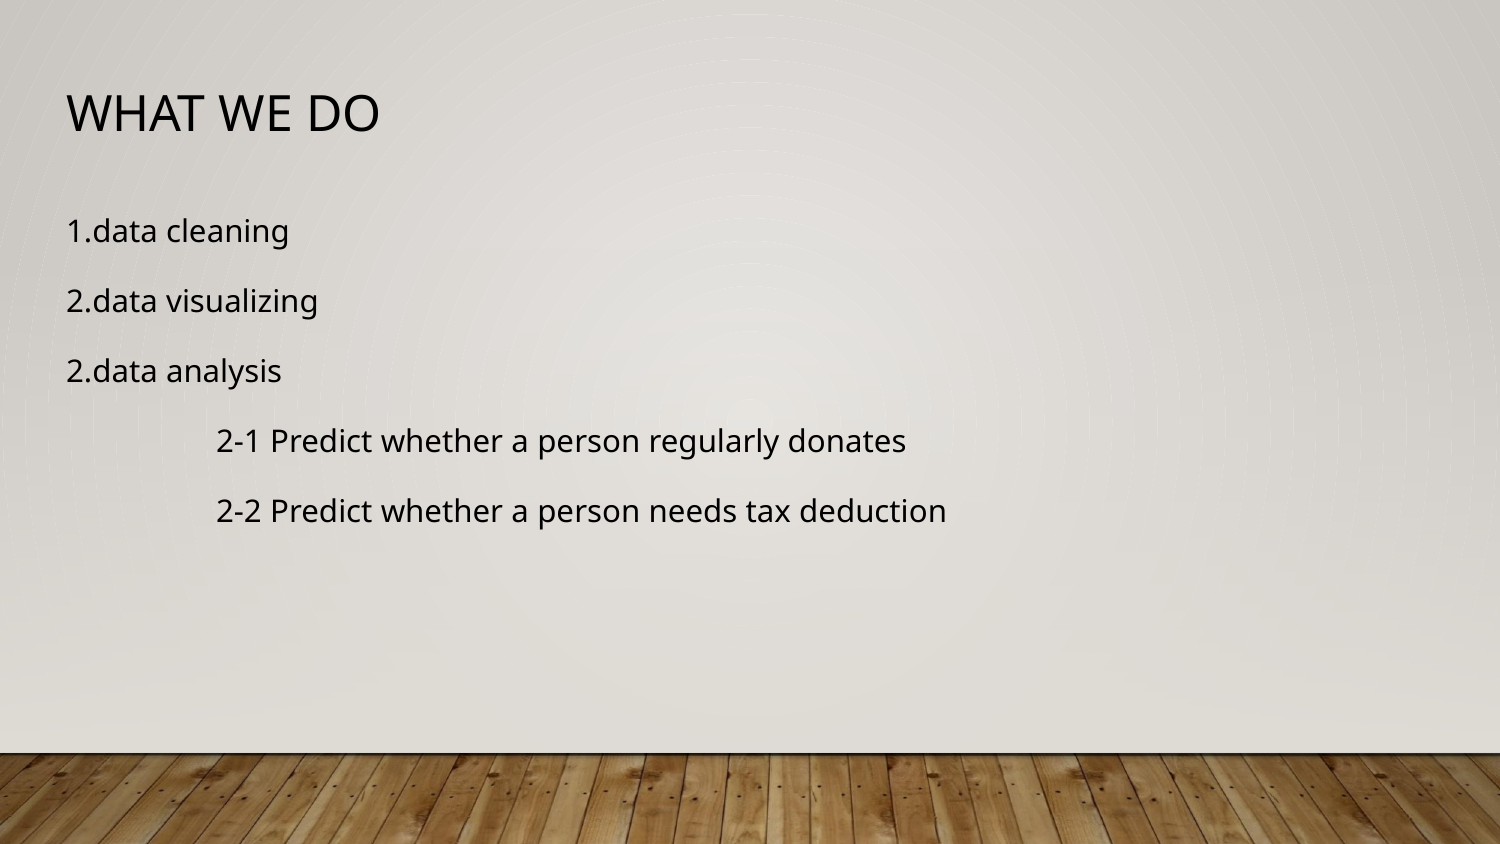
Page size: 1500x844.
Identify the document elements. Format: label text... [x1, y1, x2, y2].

list 1.data cleaning 2.data visualizing 2.data analysis 2-1 Predict whether a person regularly donates 2-2 Predict whether a person needs tax deduction [51, 189, 1449, 750]
title WHAT WE DO [51, 72, 1449, 167]
picture [0, 753, 1500, 844]
